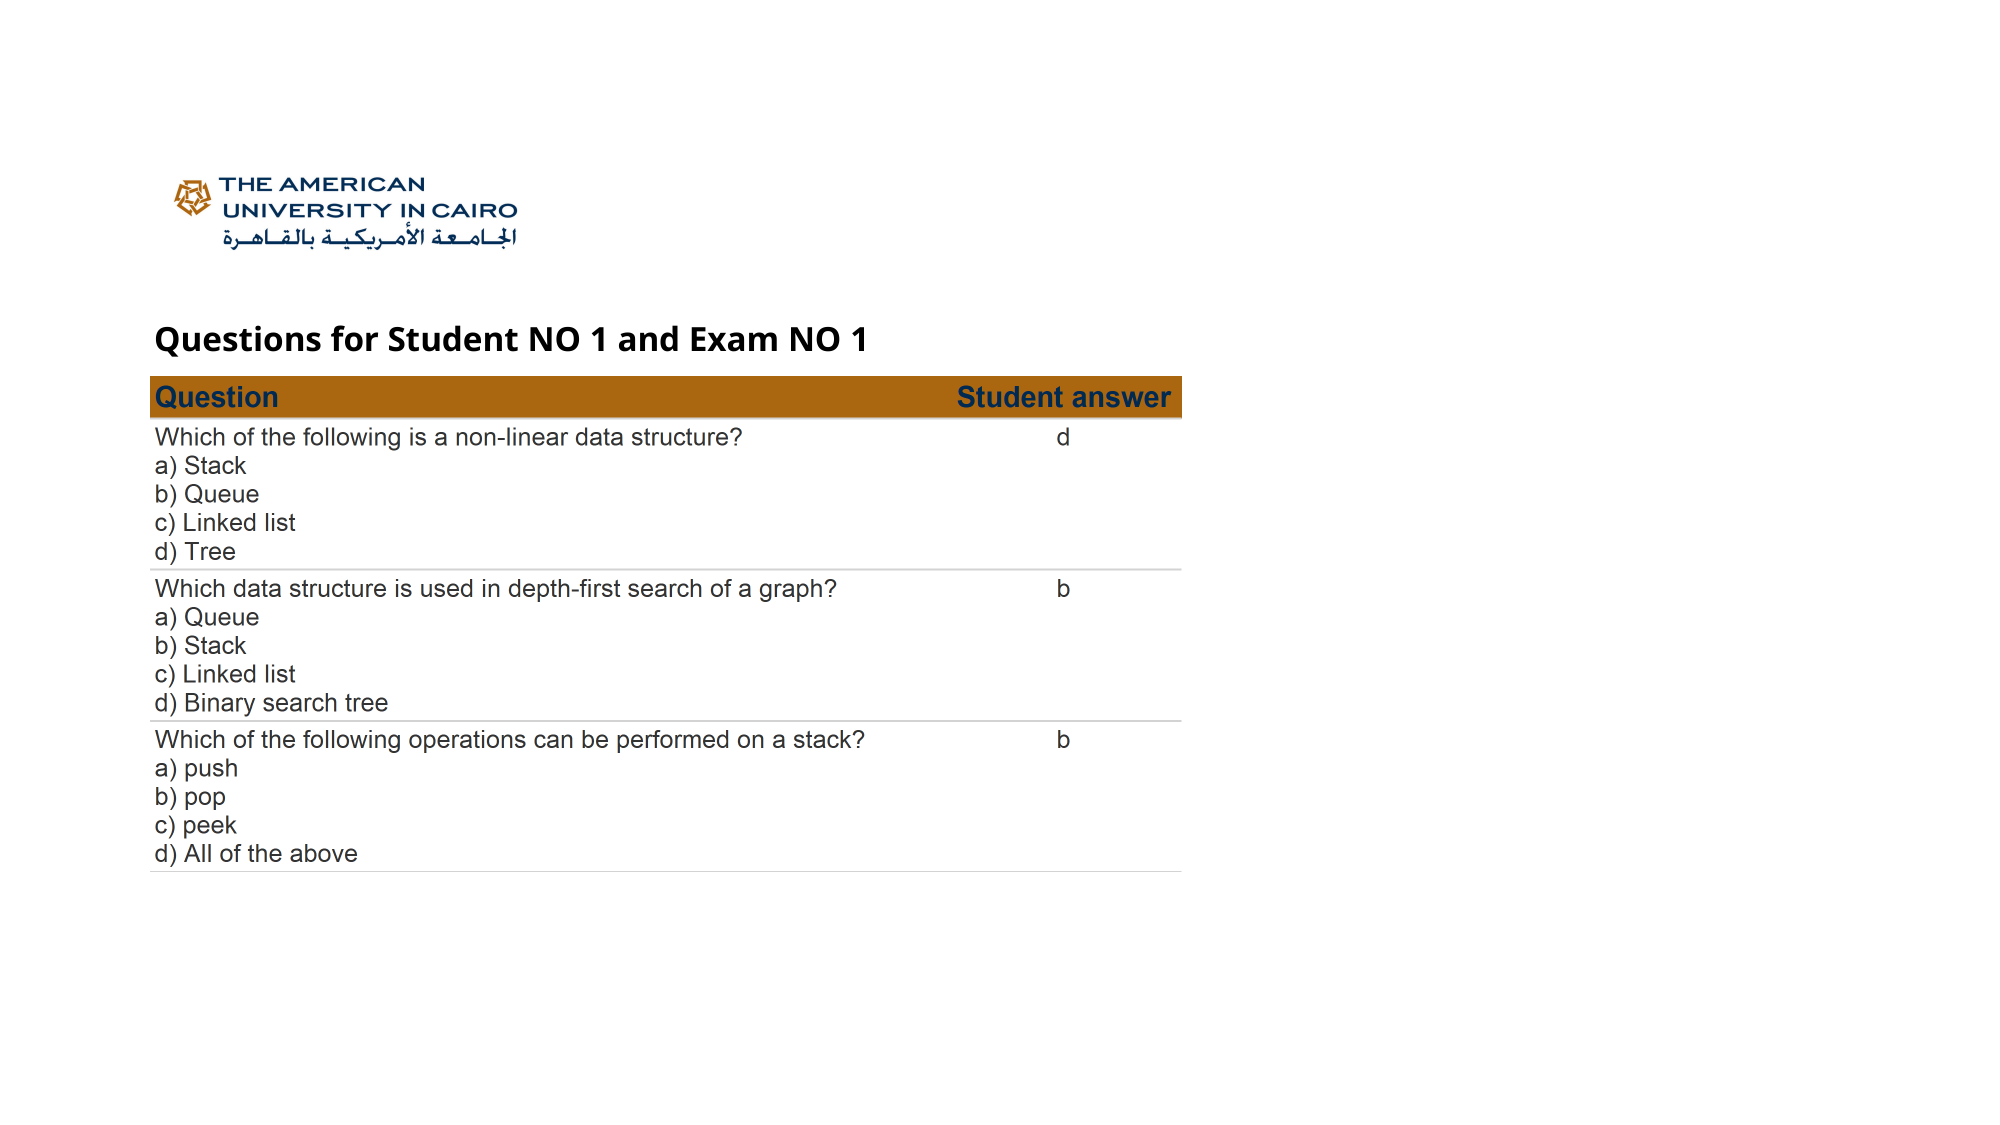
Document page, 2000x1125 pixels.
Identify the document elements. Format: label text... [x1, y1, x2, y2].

picture [149, 376, 1182, 872]
picture [172, 176, 1163, 252]
text_box Questions for Student NO 1 and Exam NO 1 [150, 314, 1047, 374]
